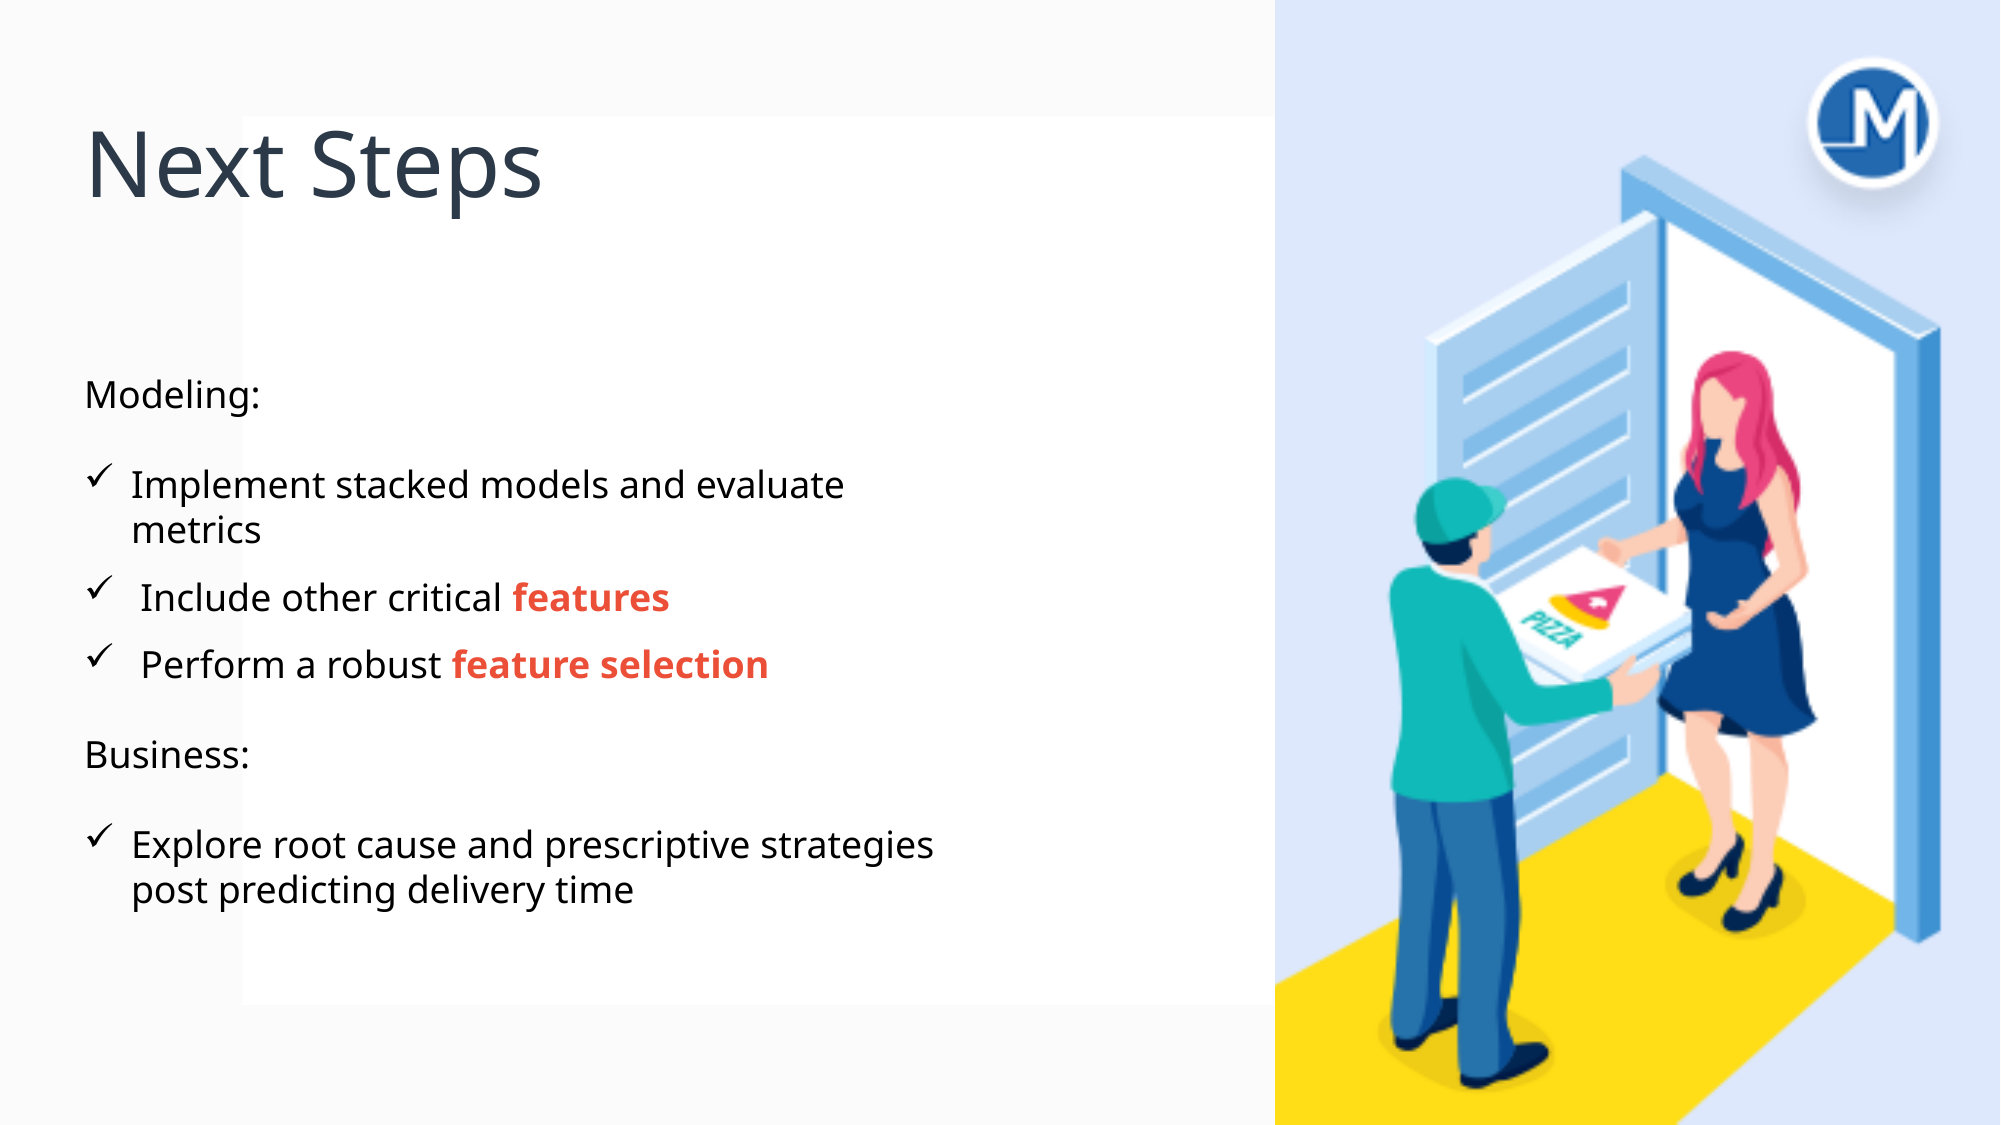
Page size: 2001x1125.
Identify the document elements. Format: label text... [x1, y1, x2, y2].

text_box Modeling: Implement stacked models and evaluate metrics Include other critical features Perform a robust feature selection Business: Explore root cause and prescriptive strategies post predicting delivery time [69, 363, 955, 919]
text_box Next Steps [69, 88, 937, 225]
picture [1274, 0, 2000, 1125]
